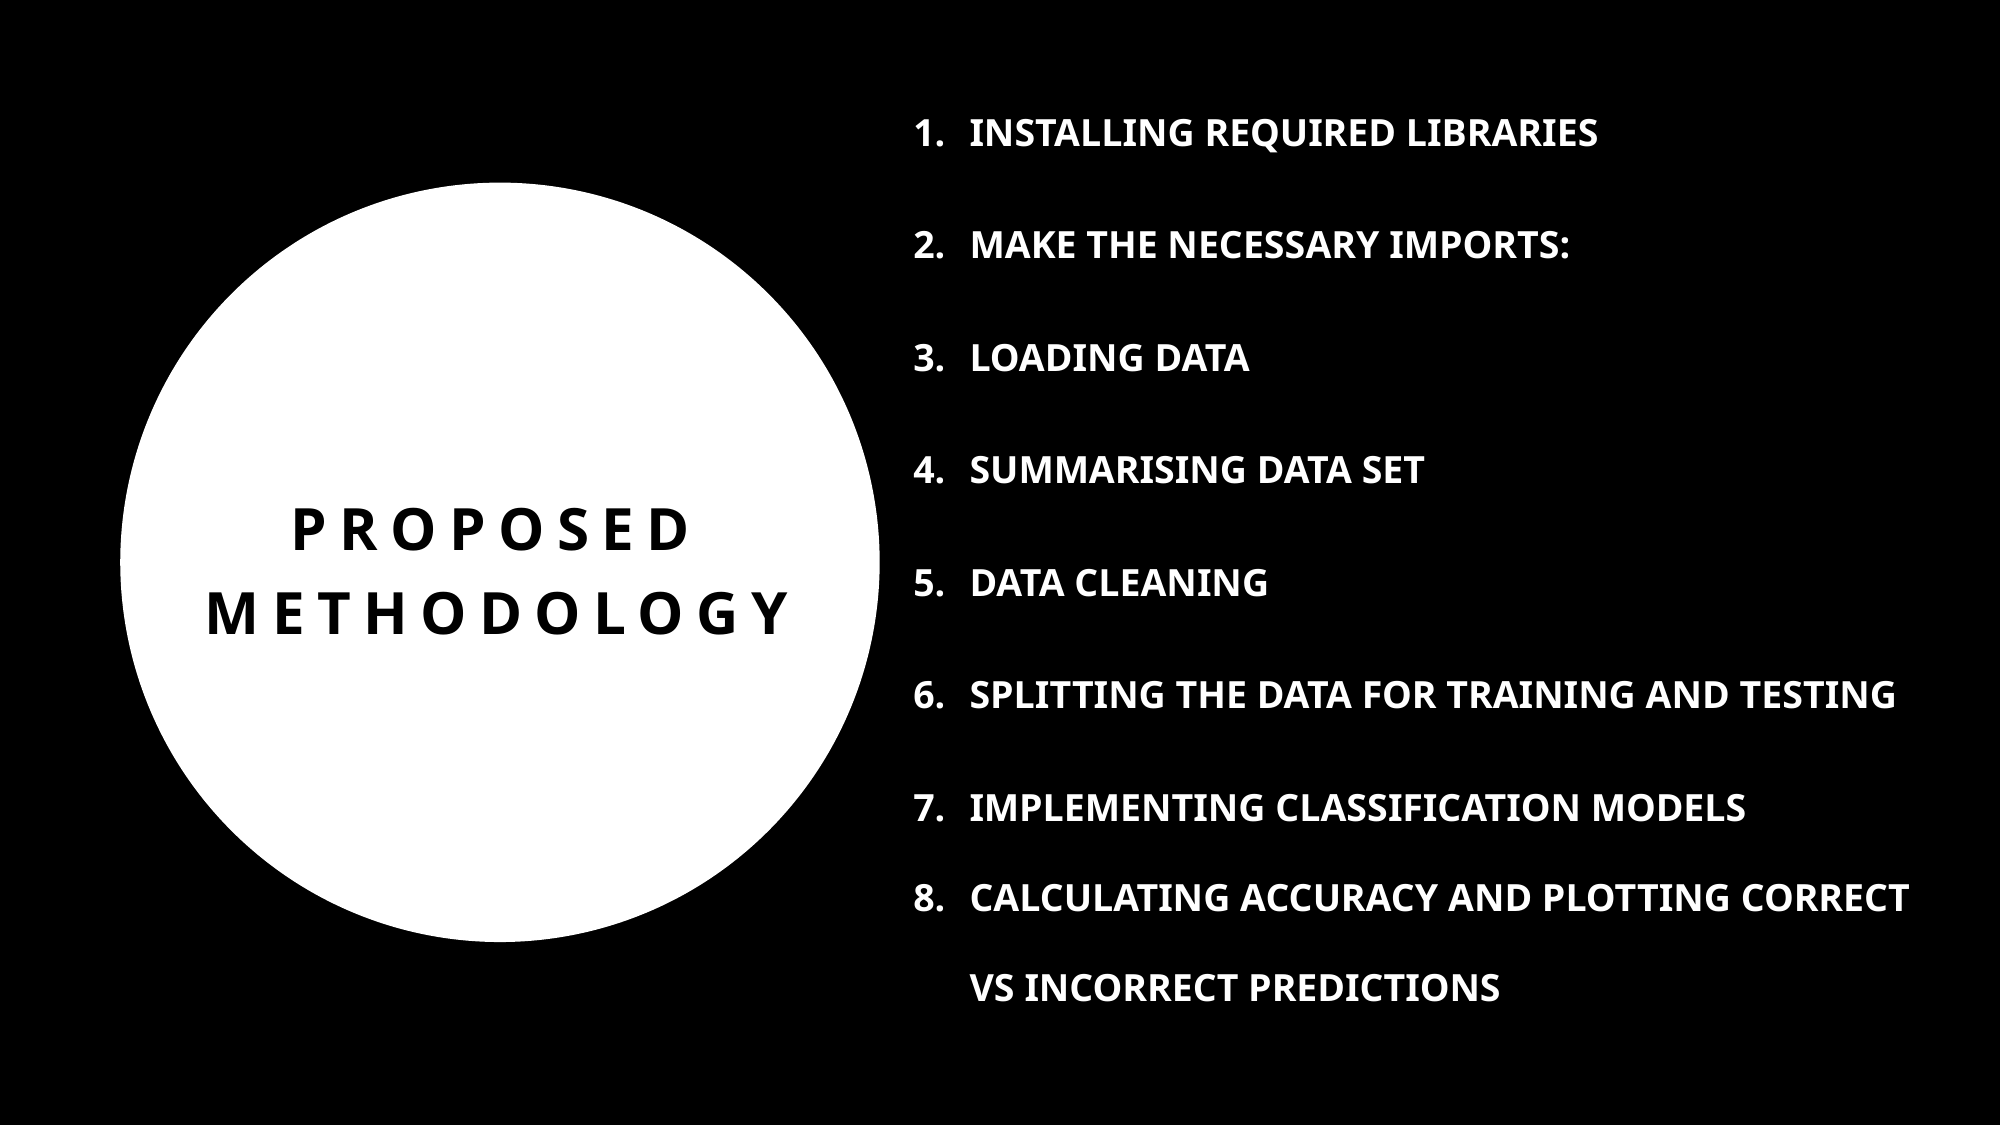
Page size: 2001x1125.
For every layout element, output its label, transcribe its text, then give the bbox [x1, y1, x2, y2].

text_box [119, 181, 881, 944]
title Proposed methodology [171, 375, 822, 750]
text_box INSTALLING REQUIRED LIBRARIES MAKE THE NECESSARY IMPORTS: LOADING DATA SUMMARISING DATA SET DATA CLEANING SPLITTING THE DATA FOR TRAINING AND TESTING IMPLEMENTING CLASSIFICATION MODELS CALCULATING ACCURACY AND PLOTTING CORRECT VS INCORRECT PREDICTIONS [898, 33, 1945, 1125]
